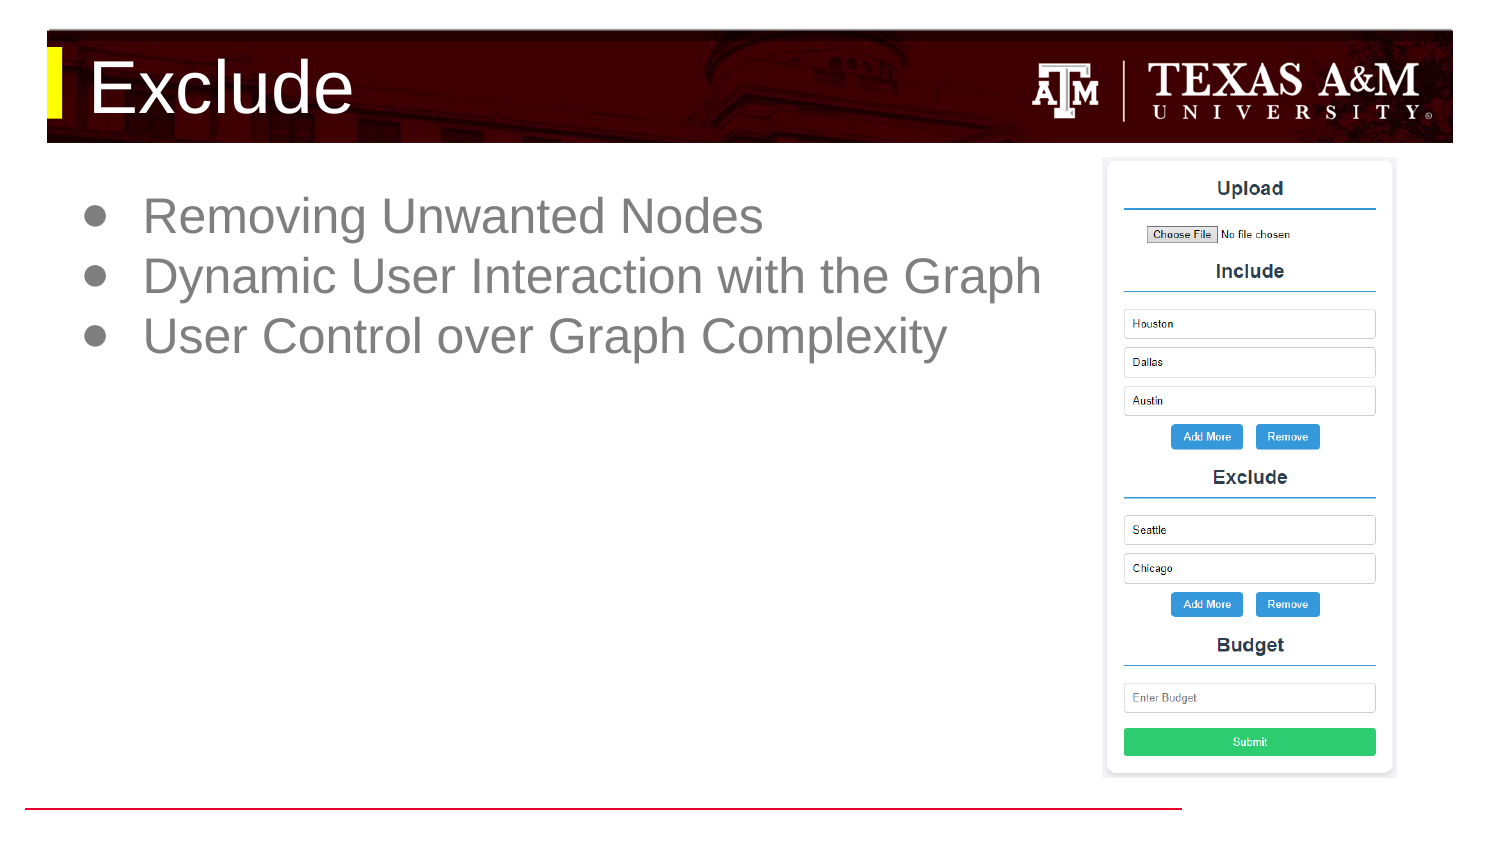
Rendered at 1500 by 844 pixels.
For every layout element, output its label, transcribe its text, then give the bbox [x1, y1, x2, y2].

title Exclude [77, 30, 787, 137]
list Removing Unwanted Nodes Dynamic User Interaction with the Graph User Control over Graph Complexity [56, 177, 1069, 566]
picture [1102, 157, 1397, 778]
picture [47, 28, 1453, 143]
